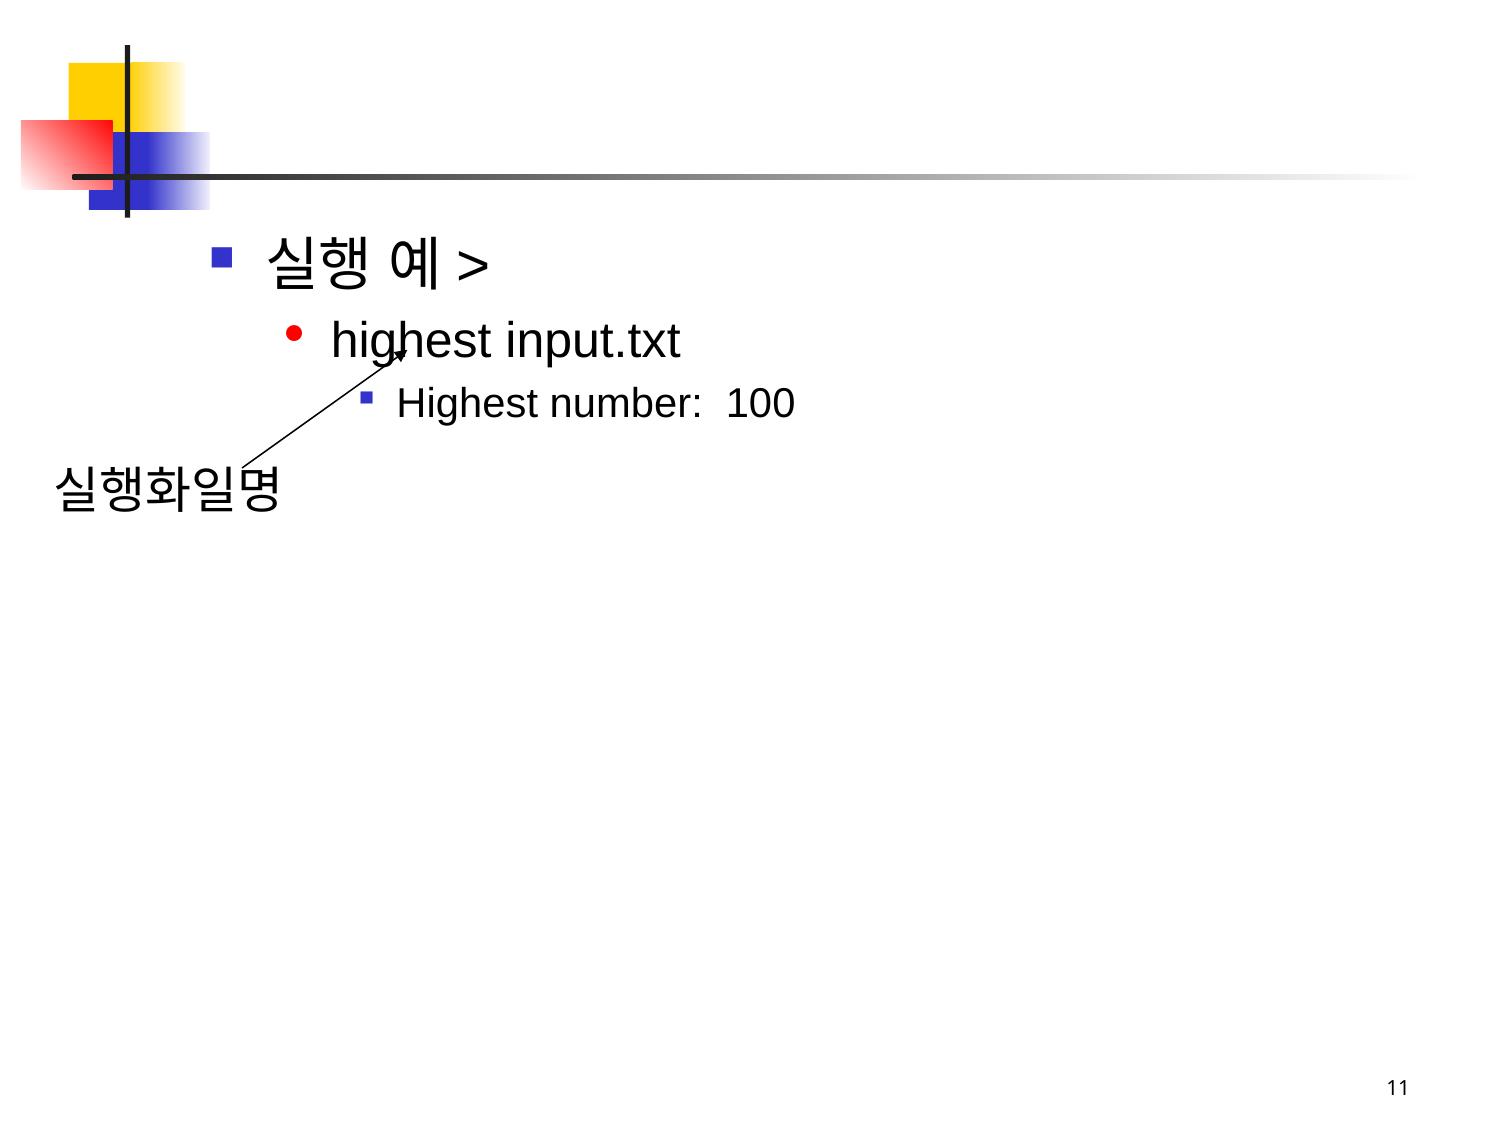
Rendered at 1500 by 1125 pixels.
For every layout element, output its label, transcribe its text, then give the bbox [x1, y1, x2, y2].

text_box 실행화일명 [38, 451, 299, 526]
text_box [241, 349, 408, 469]
slide_number 11 [1112, 1058, 1426, 1111]
list 실행 예> highest input.txt Highest number: 100 [193, 220, 1469, 1035]
